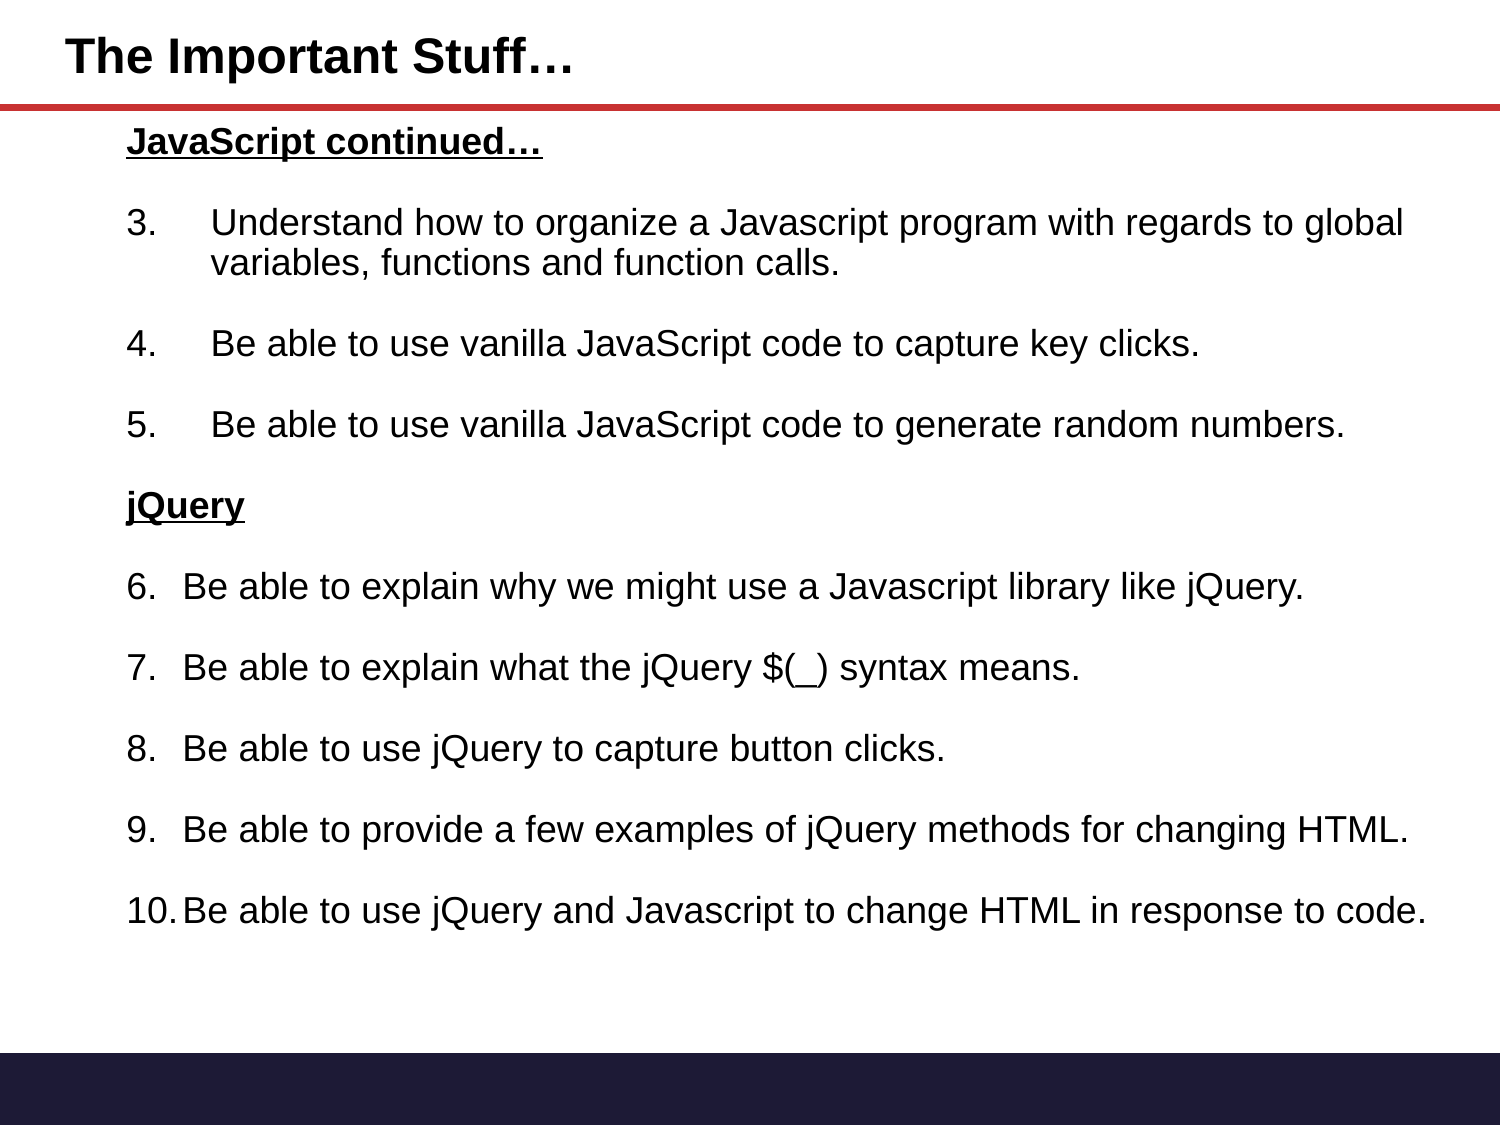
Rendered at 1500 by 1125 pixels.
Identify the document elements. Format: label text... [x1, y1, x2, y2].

text_box The Important Stuff… [49, 16, 1188, 91]
text_box JavaScript continued… Understand how to organize a Javascript program with regards to global variables, functions and function calls. Be able to use vanilla JavaScript code to capture key clicks. Be able to use vanilla JavaScript code to generate random numbers. jQuery Be able to explain why we might use a Javascript library like jQuery. Be able to explain what the jQuery $(_) syntax means. Be able to use jQuery to capture button clicks. Be able to provide a few examples of jQuery methods for changing HTML. Be able to use jQuery and Javascript to change HTML in response to code. [73, 114, 1483, 1089]
